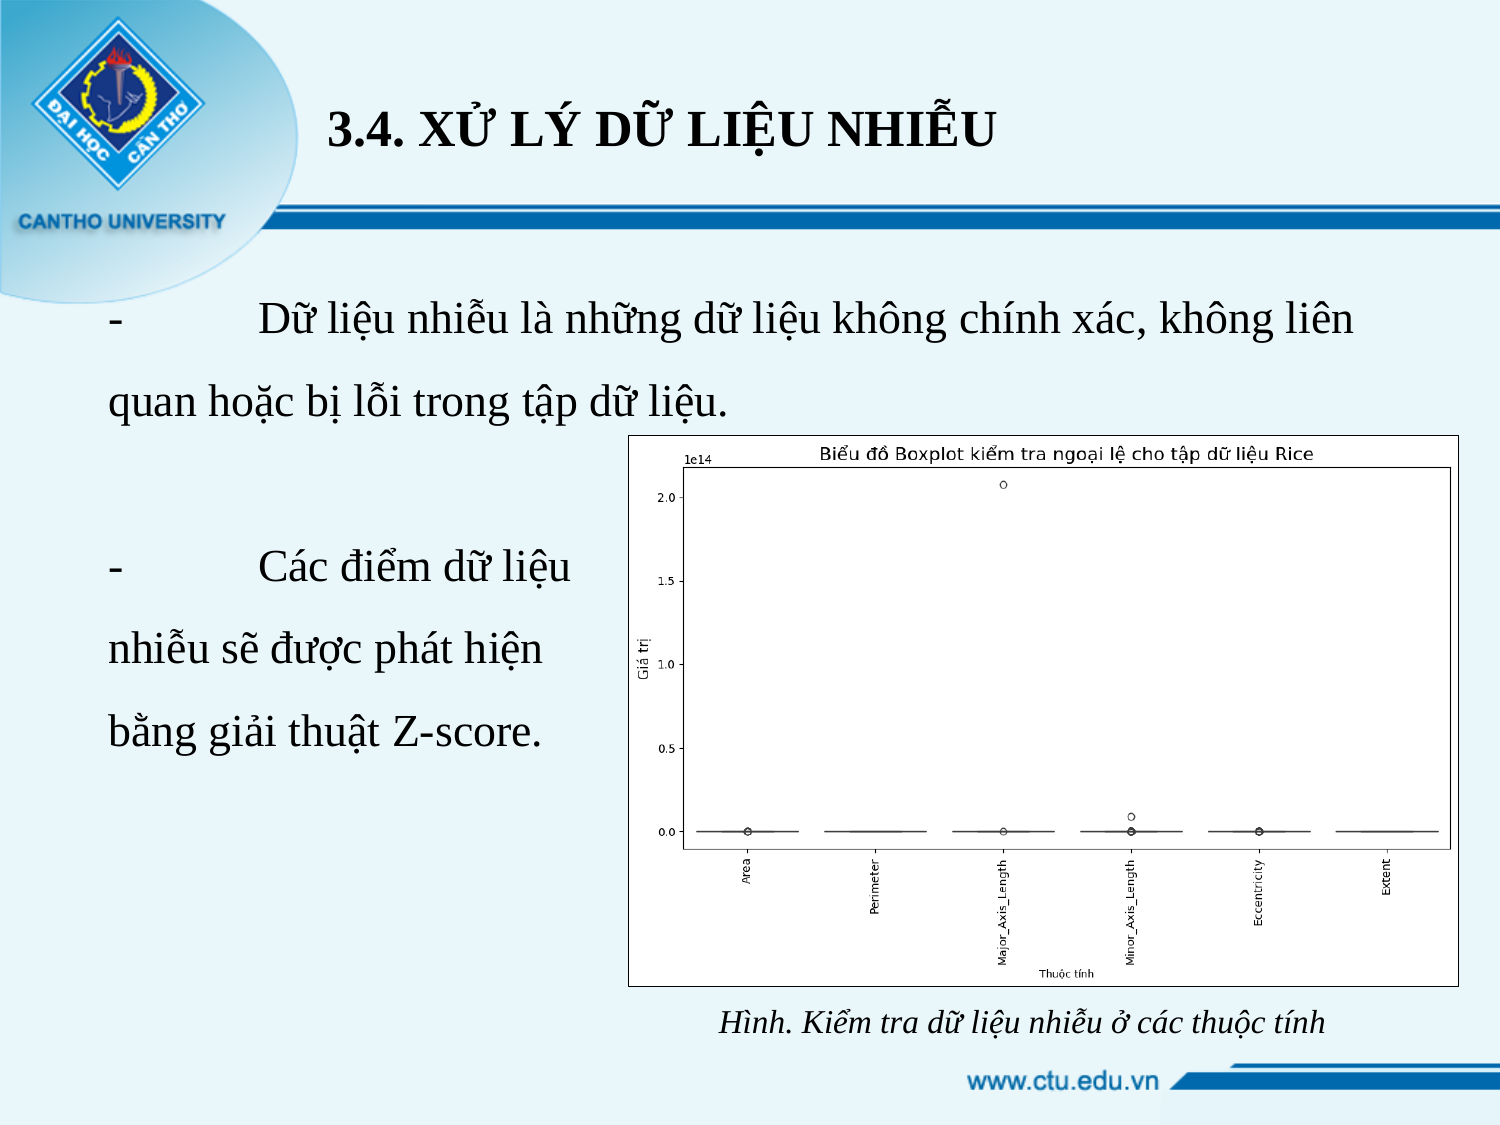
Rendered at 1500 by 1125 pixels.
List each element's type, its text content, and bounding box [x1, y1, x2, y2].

text_box - Dữ liệu nhiễu là những dữ liệu không chính xác, không liên quan hoặc bị lỗi trong tập dữ liệu. - Các điểm dữ liệu nhiễu sẽ được phát hiện bằng giải thuật Z-score. Hình. Kiểm tra dữ liệu nhiễu ở các thuộc tính [18, 253, 1453, 1085]
slide_number [1100, 1085, 1450, 1113]
picture [0, 0, 1500, 1125]
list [629, 436, 1458, 987]
text_box 3.4. XỬ LÝ DỮ LIỆU NHIỄU [312, 87, 1466, 165]
